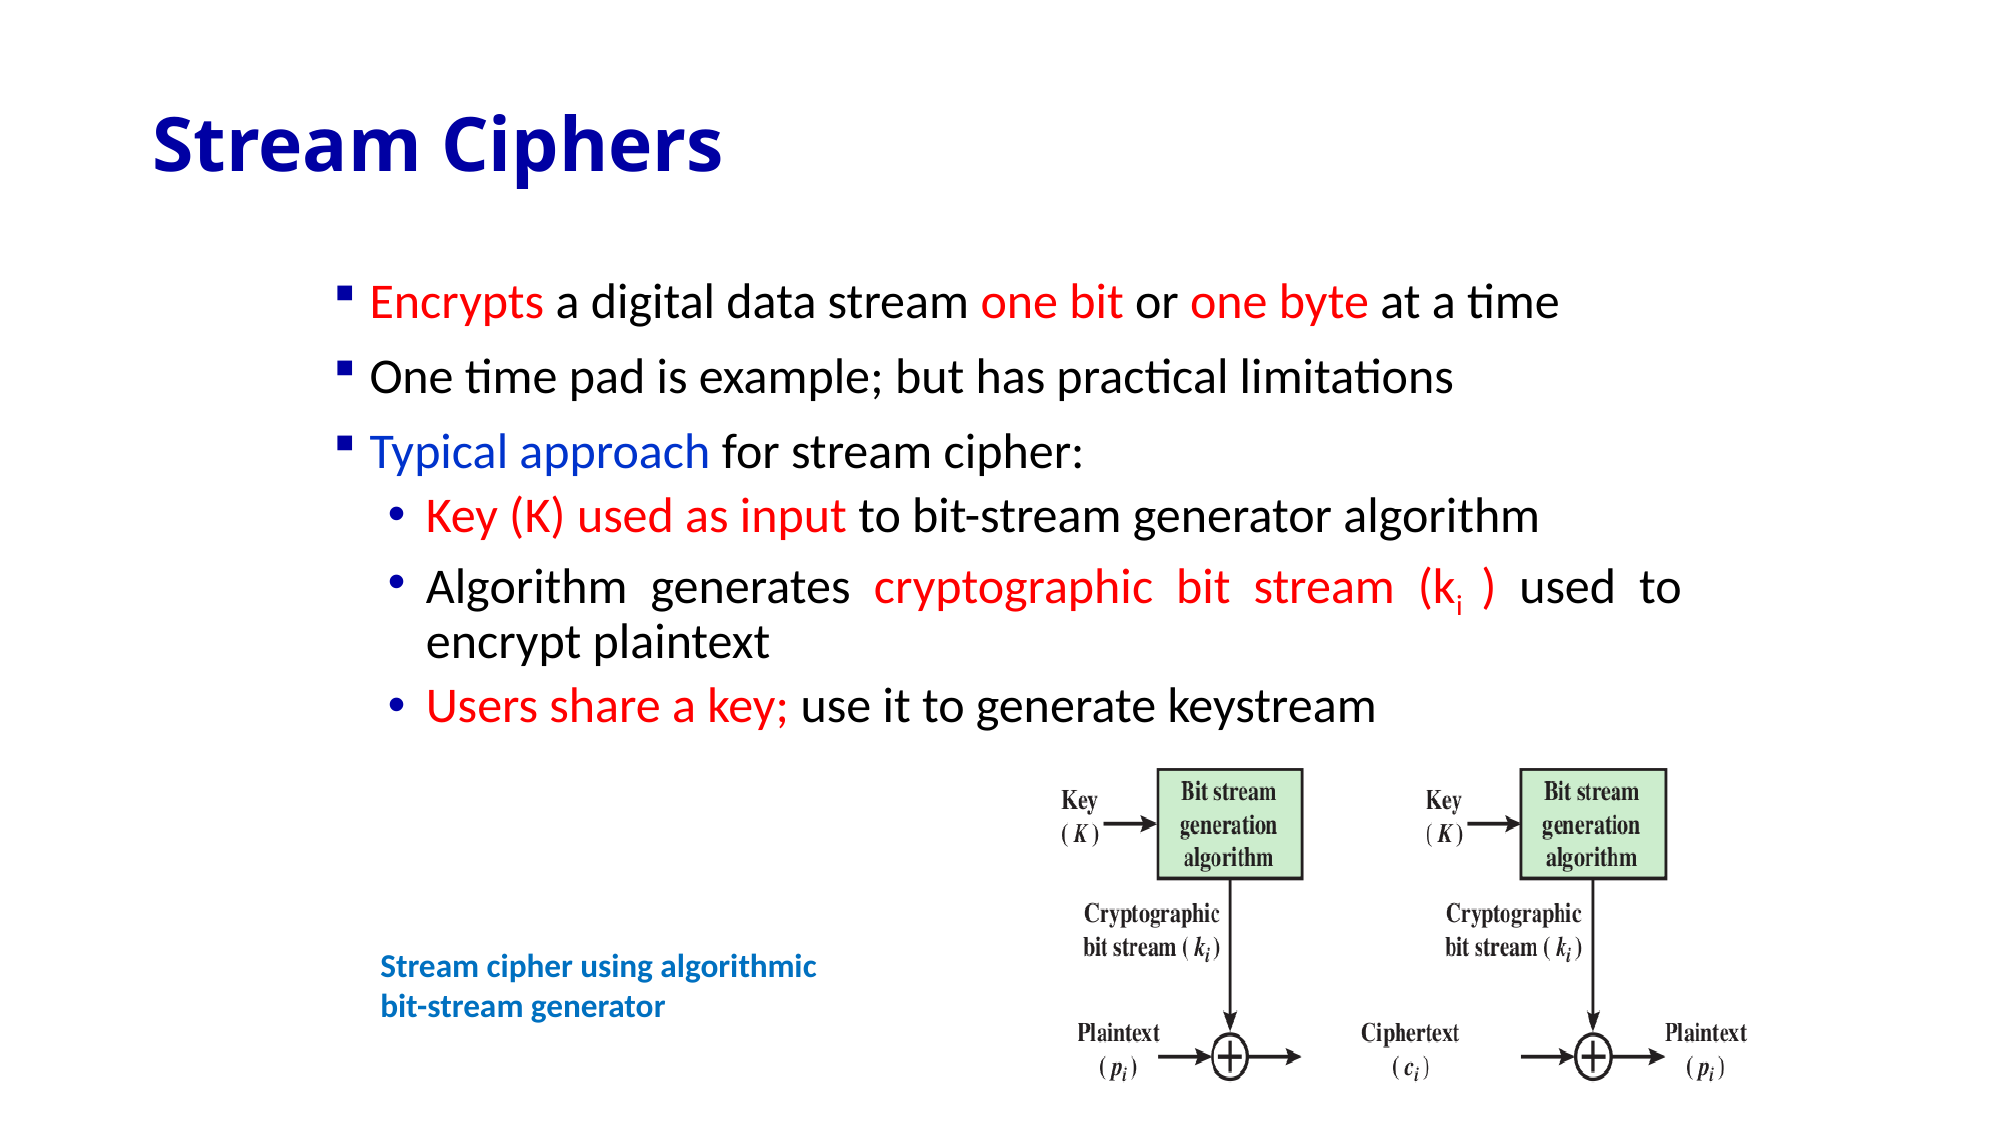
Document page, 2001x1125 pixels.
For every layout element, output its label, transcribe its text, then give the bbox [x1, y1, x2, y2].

text_box Stream cipher using algorithmic bit-stream generator [365, 936, 941, 1032]
title Stream Ciphers [137, 74, 1863, 221]
list Encrypts a digital data stream one bit or one byte at a time One time pad is example; but has practical limitations Typical approach for stream cipher: Key (K) used as input to bit-stream generator algorithm Algorithm generates cryptographic bit stream (ki ) used to encrypt plaintext Users share a key; use it to generate keystream [296, 268, 1697, 810]
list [1052, 757, 1750, 1093]
